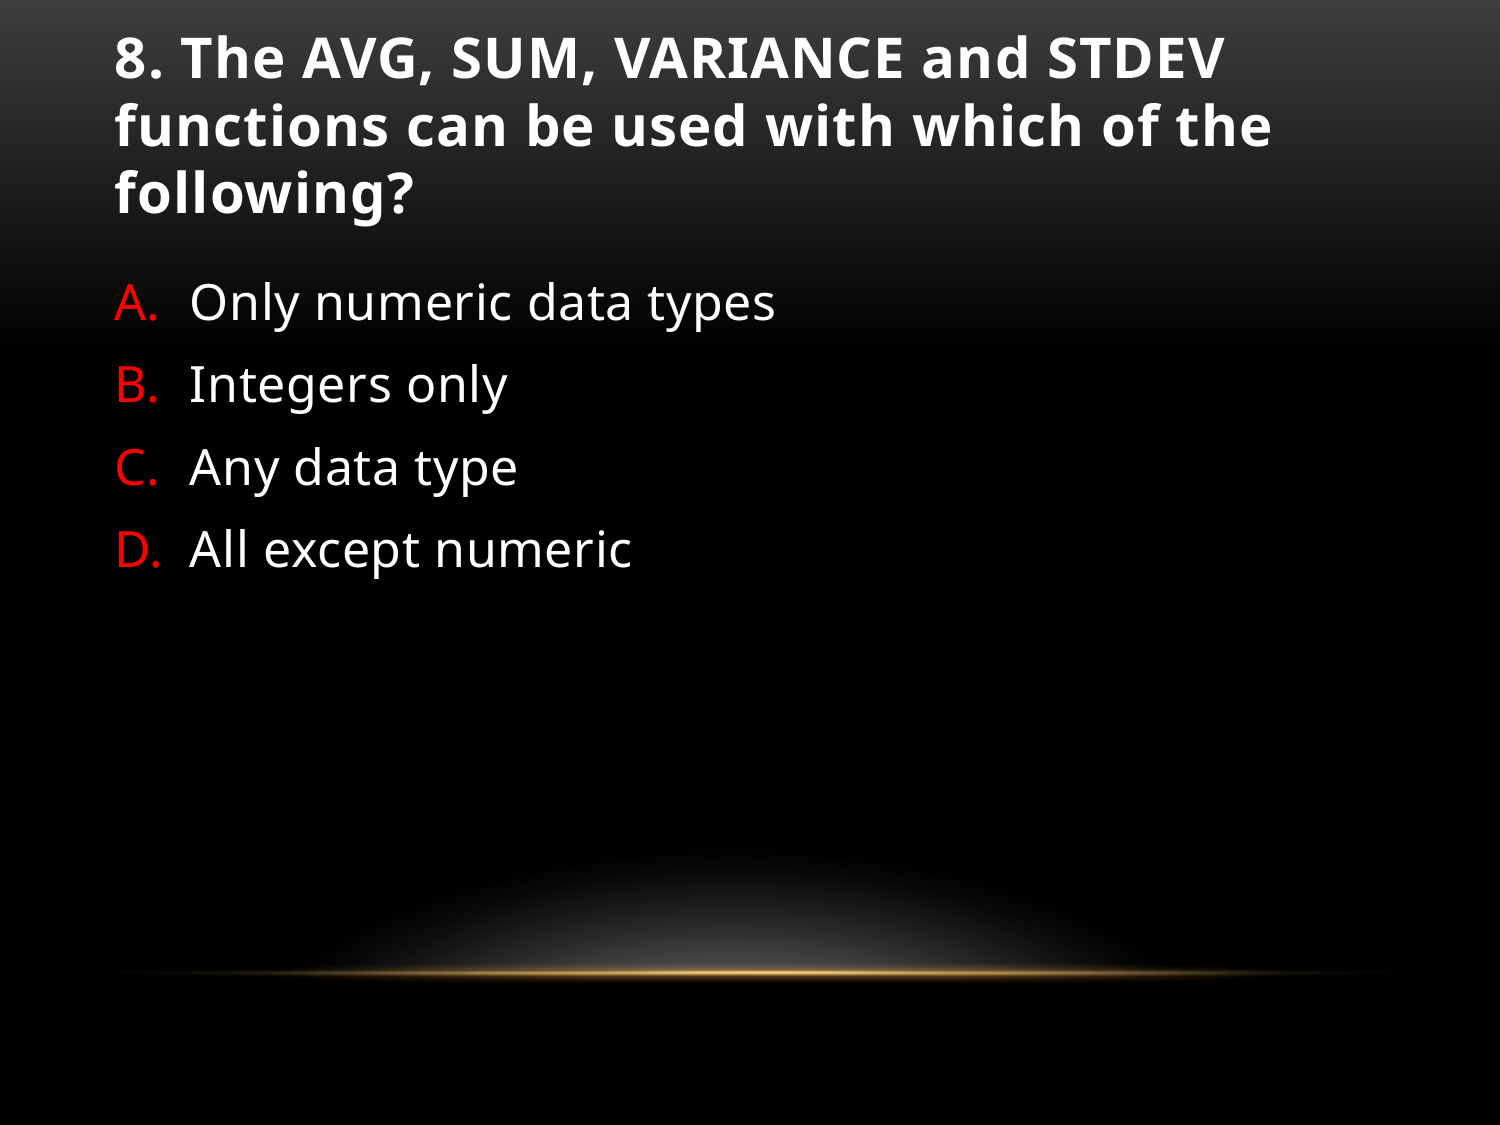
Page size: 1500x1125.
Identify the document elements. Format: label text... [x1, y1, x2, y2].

title 8. The AVG, SUM, VARIANCE and STDEV functions can be used with which of the following? [99, 45, 1400, 233]
picture [0, 0, 1500, 1125]
list Only numeric data types Integers only Any data type All except numeric [99, 262, 1400, 938]
